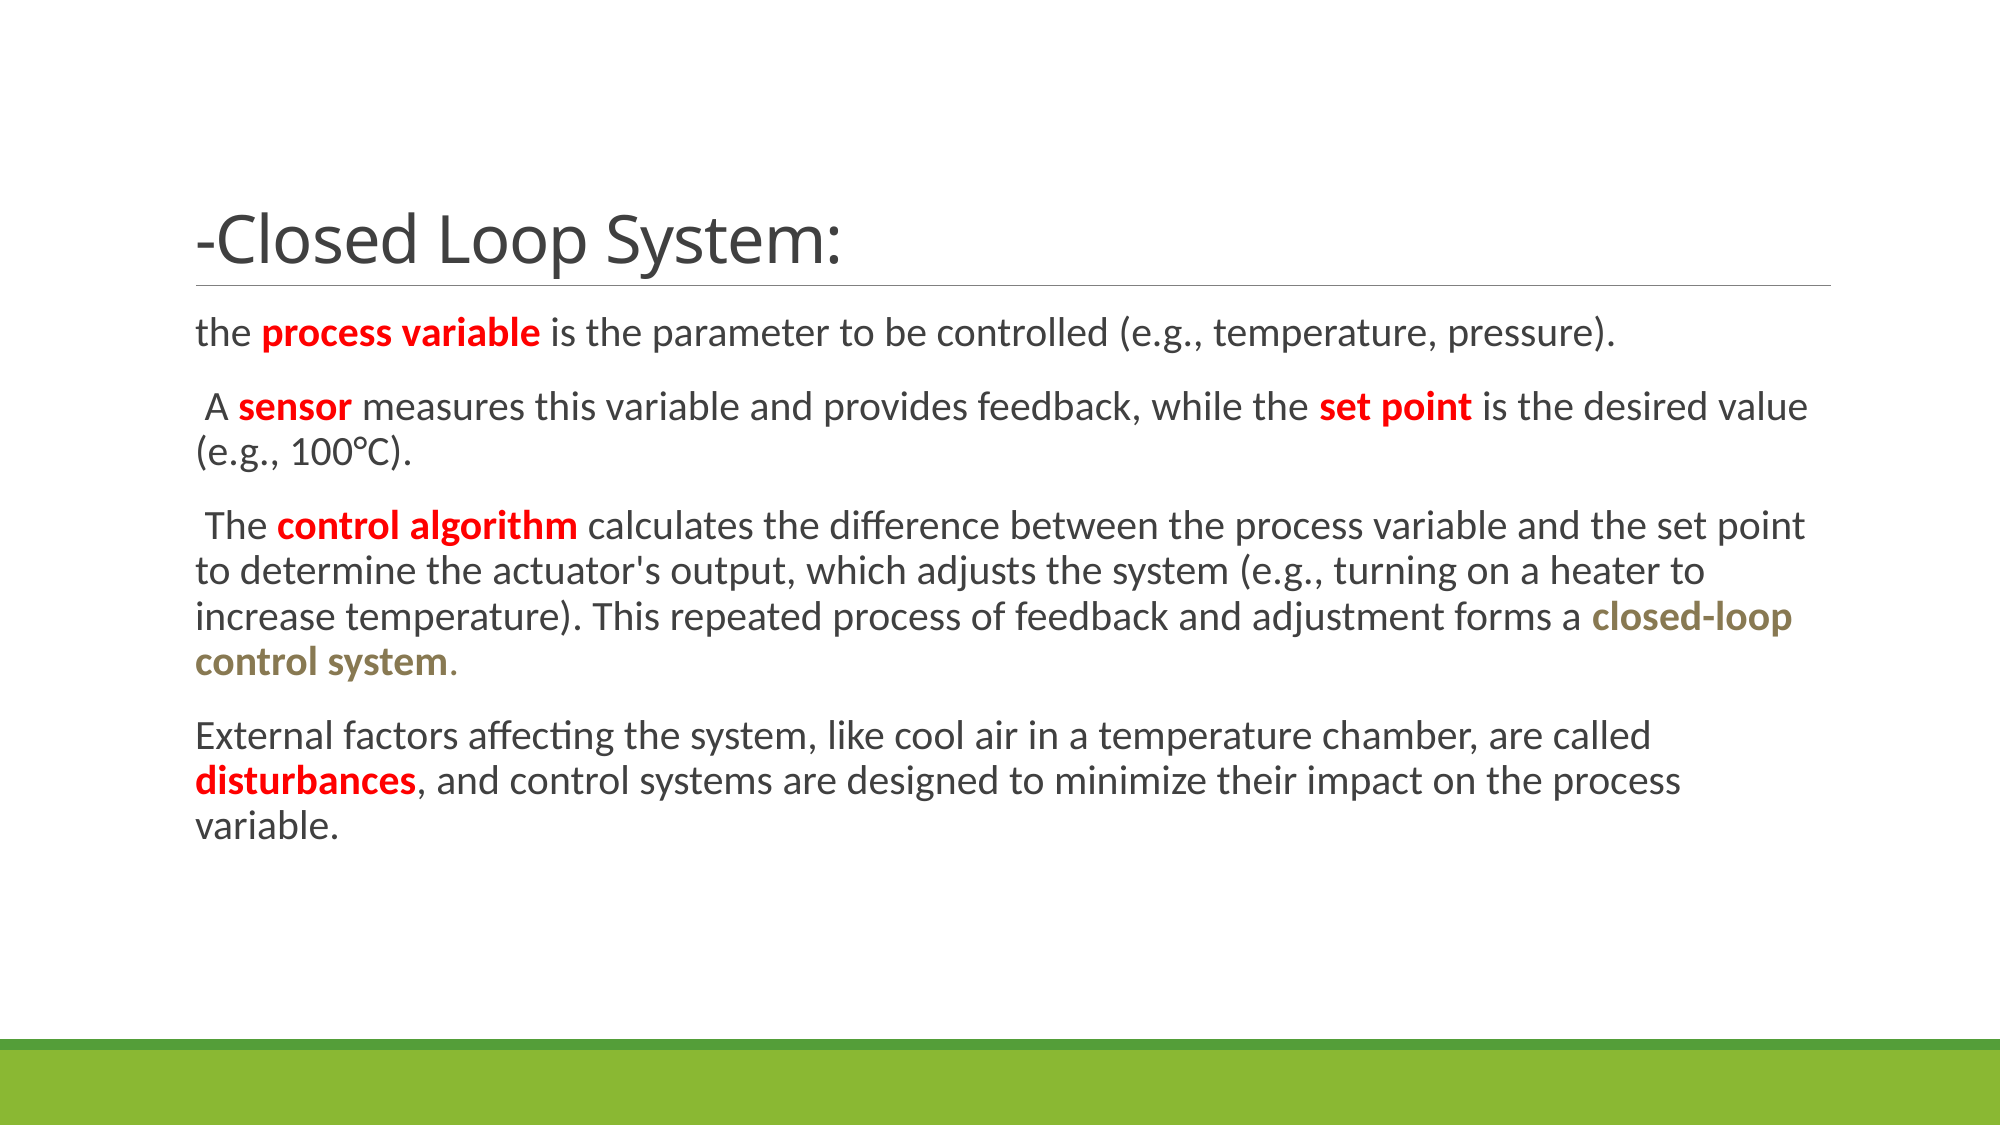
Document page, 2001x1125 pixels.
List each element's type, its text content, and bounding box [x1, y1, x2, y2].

title -Closed Loop System: [180, 47, 1830, 285]
list the process variable is the parameter to be controlled (e.g., temperature, pressure). A sensor measures this variable and provides feedback, while the set point is the desired value (e.g., 100°C). The control algorithm calculates the difference between the process variable and the set point to determine the actuator's output, which adjusts the system (e.g., turning on a heater to increase temperature). This repeated process of feedback and adjustment forms a closed-loop control system. External factors affecting the system, like cool air in a temperature chamber, are called disturbances, and control systems are designed to minimize their impact on the process variable. [180, 302, 1830, 963]
